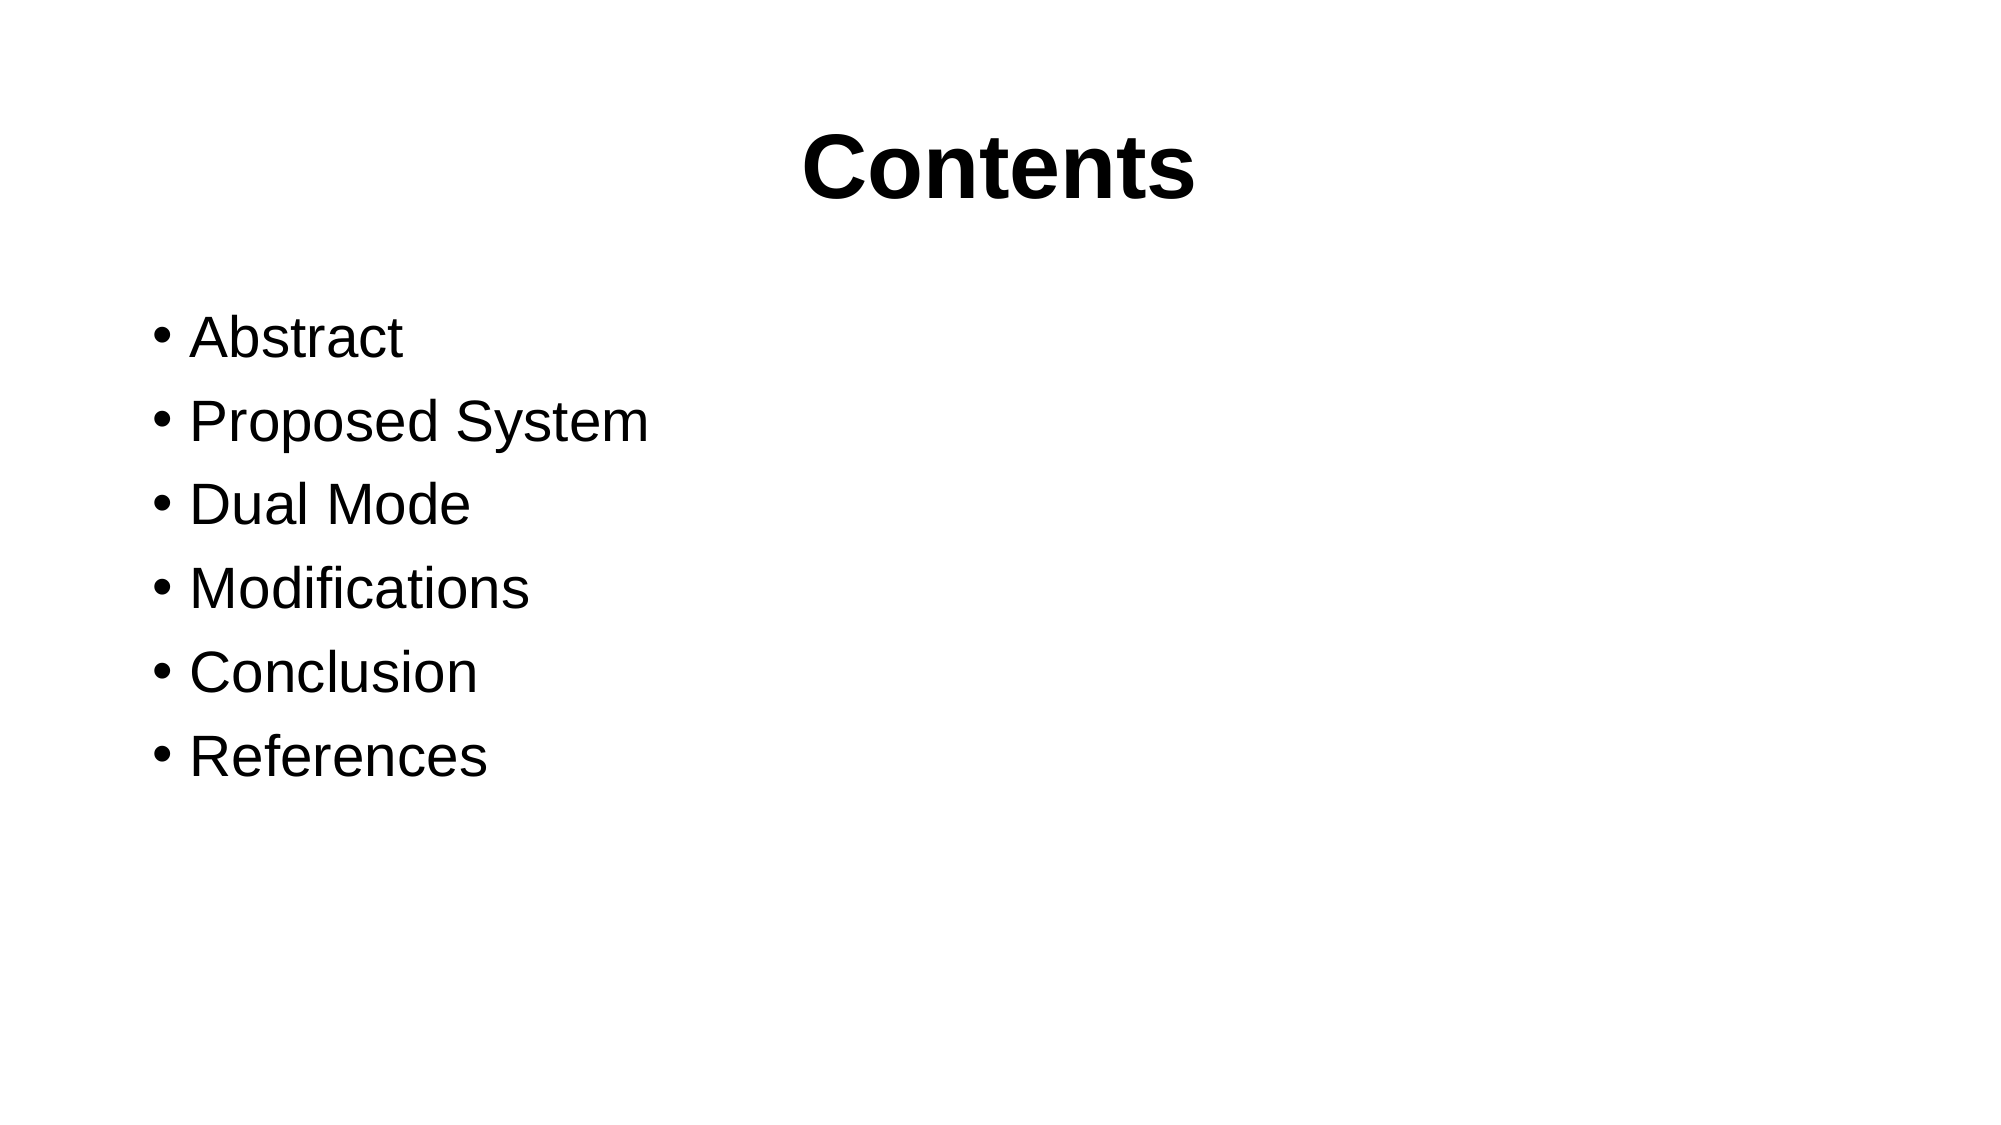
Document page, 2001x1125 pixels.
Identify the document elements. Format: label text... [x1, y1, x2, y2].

title Contents [137, 59, 1863, 278]
list Abstract Proposed System Dual Mode Modifications Conclusion References [137, 299, 1863, 1014]
